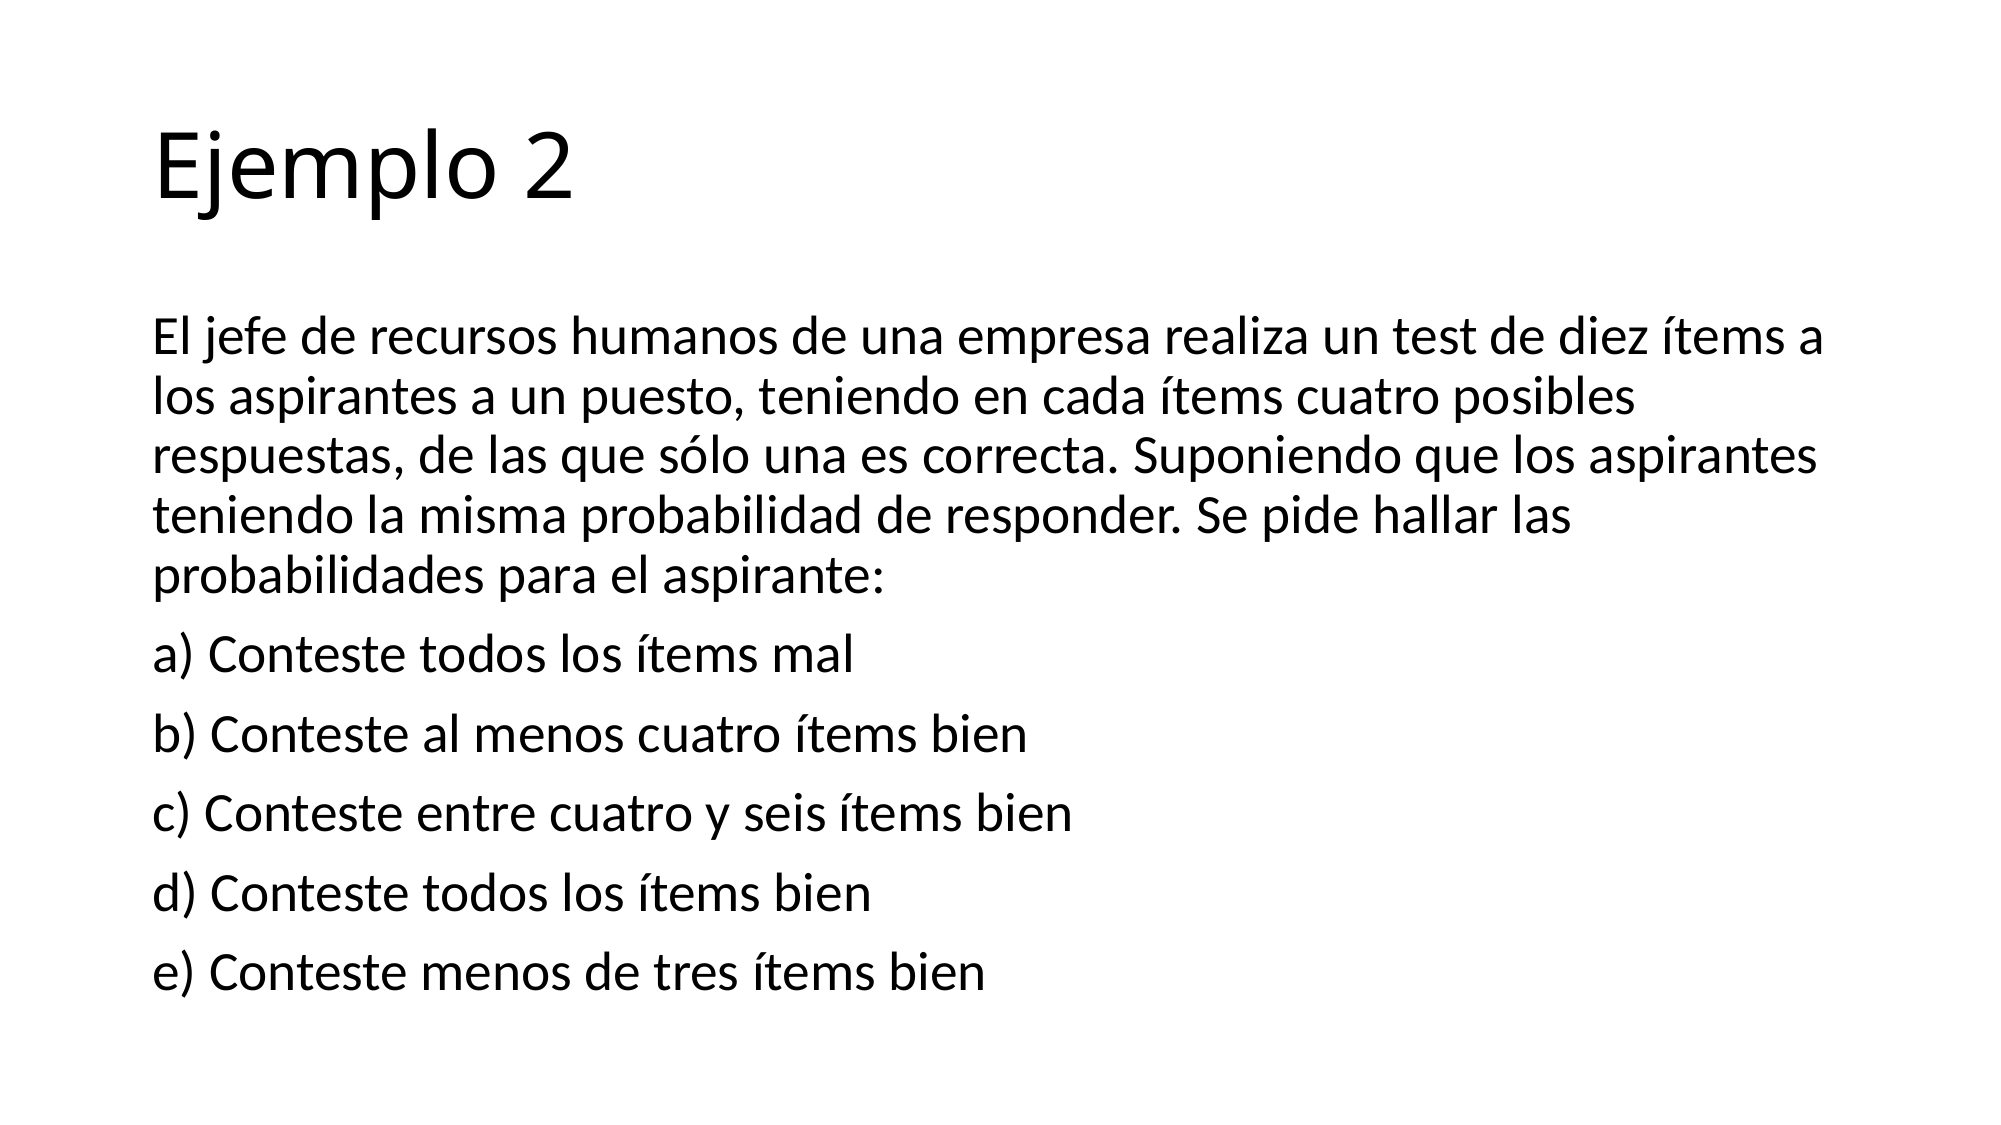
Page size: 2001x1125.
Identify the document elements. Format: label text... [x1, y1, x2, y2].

title Ejemplo 2 [137, 59, 1863, 278]
list El jefe de recursos humanos de una empresa realiza un test de diez ítems a los aspirantes a un puesto, teniendo en cada ítems cuatro posibles respuestas, de las que sólo una es correcta. Suponiendo que los aspirantes teniendo la misma probabilidad de responder. Se pide hallar las probabilidades para el aspirante: a) Conteste todos los ítems mal b) Conteste al menos cuatro ítems bien c) Conteste entre cuatro y seis ítems bien d) Conteste todos los ítems bien e) Conteste menos de tres ítems bien [137, 299, 1863, 1014]
